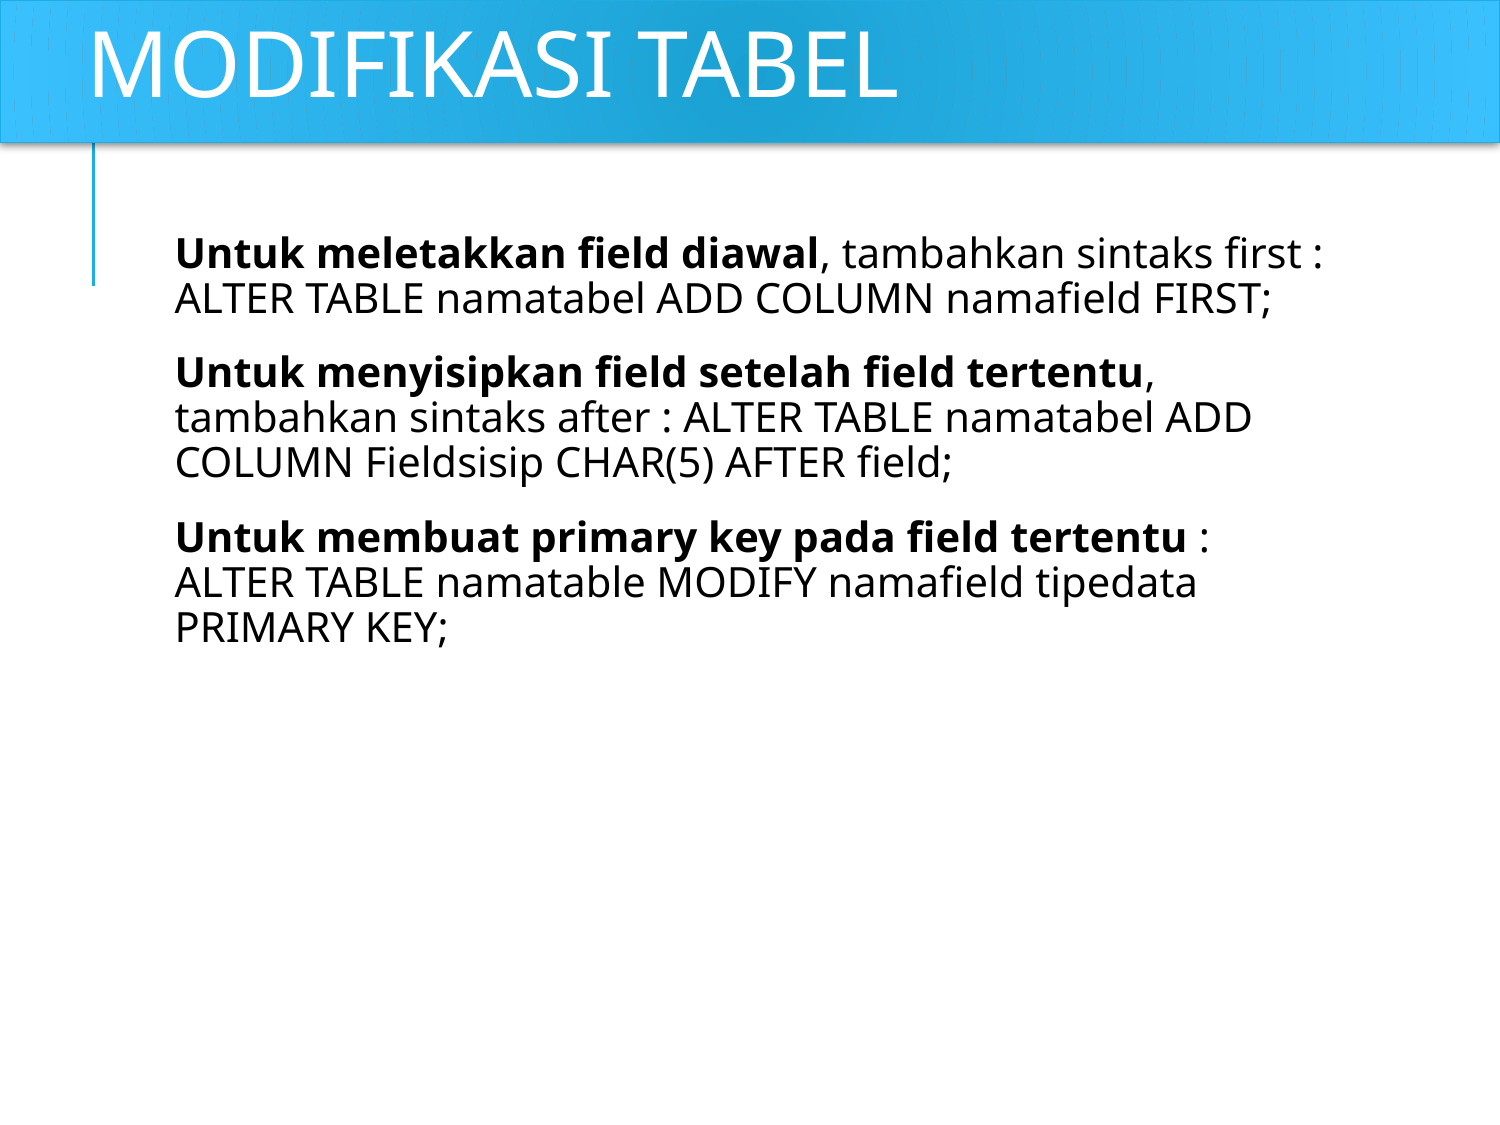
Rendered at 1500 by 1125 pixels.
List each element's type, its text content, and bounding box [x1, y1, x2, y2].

list Untuk meletakkan field diawal, tambahkan sintaks first : ALTER TABLE namatabel ADD COLUMN namafield FIRST; Untuk menyisipkan field setelah field tertentu, tambahkan sintaks after : ALTER TABLE namatabel ADD COLUMN Fieldsisip CHAR(5) AFTER field; Untuk membuat primary key pada field tertentu : ALTER TABLE namatable MODIFY namafield tipedata PRIMARY KEY; [152, 224, 1348, 885]
title MODIFIKASI TABEL [0, 0, 1500, 143]
